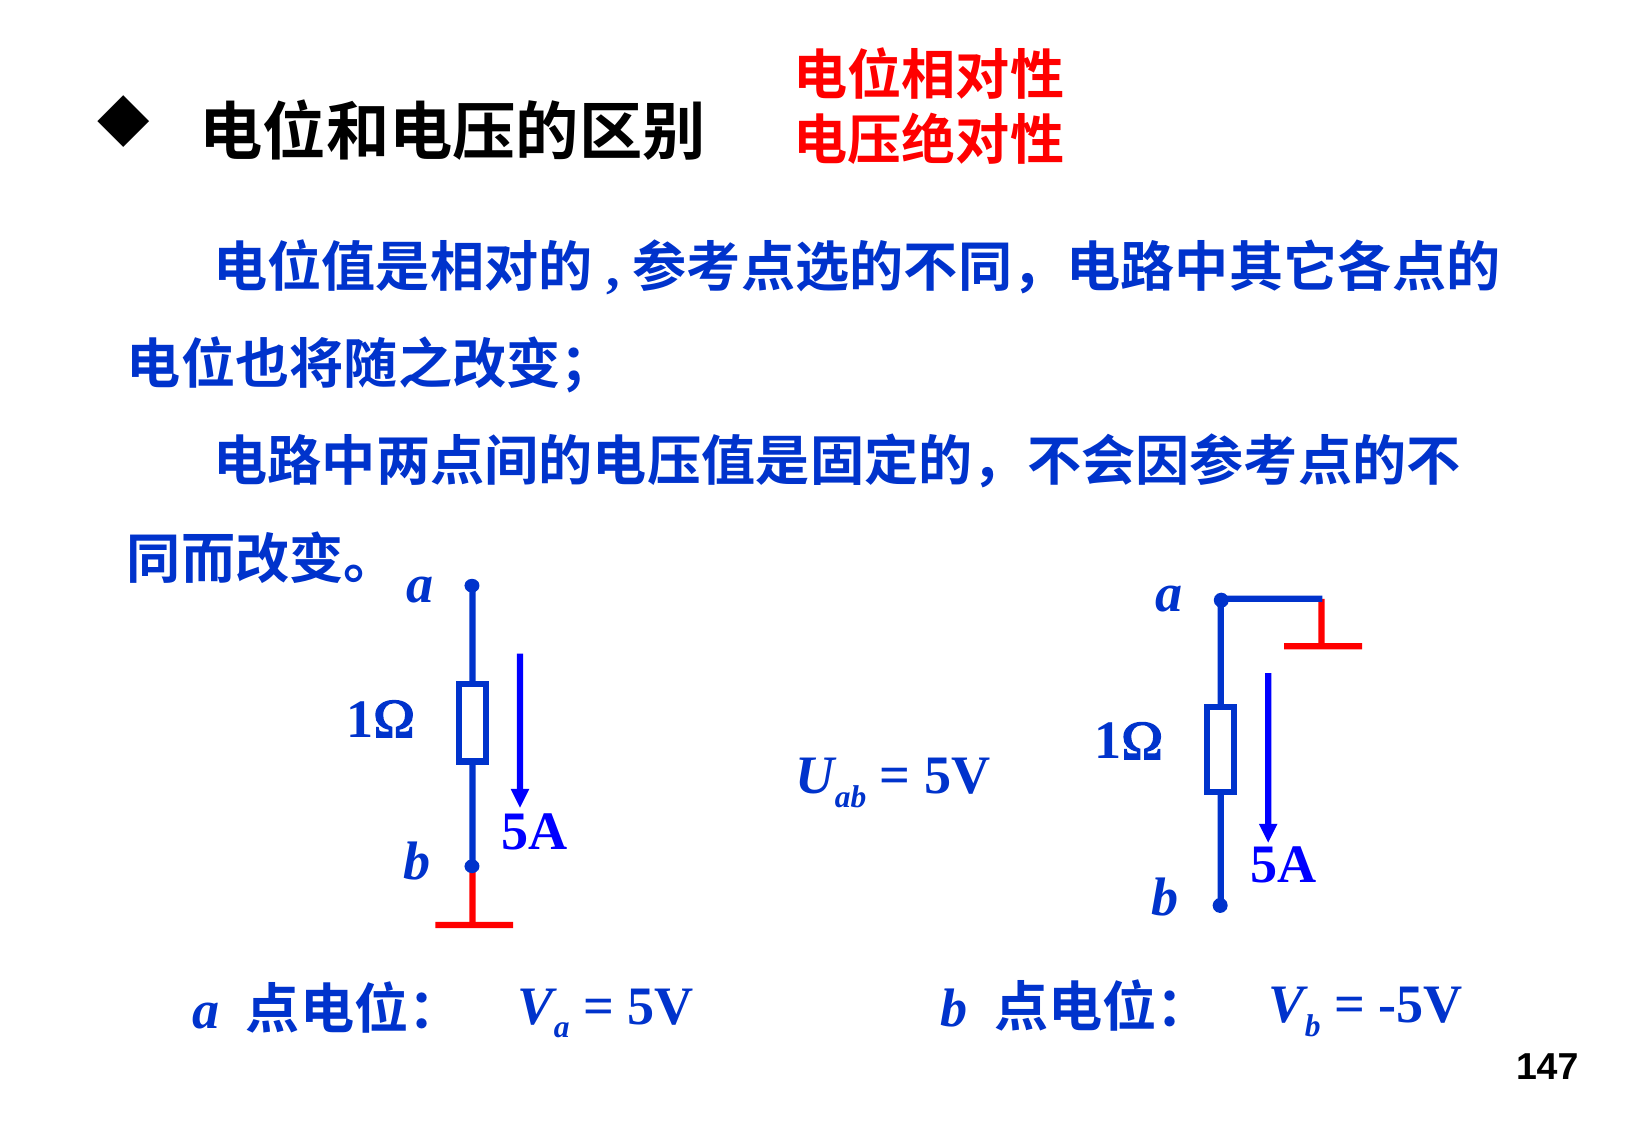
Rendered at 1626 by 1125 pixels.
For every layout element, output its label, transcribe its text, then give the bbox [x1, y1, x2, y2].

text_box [168, 540, 1481, 1048]
text_box 电位和电压的区别 [78, 84, 778, 175]
text_box 电位相对性 电压绝对性 [778, 33, 1080, 178]
text_box 电位值是相对的,参考点选的不同，电路中其它各点的电位也将随之改变； 电路中两点间的电压值是固定的，不会因参考点的不同而改变。 [110, 191, 1529, 598]
